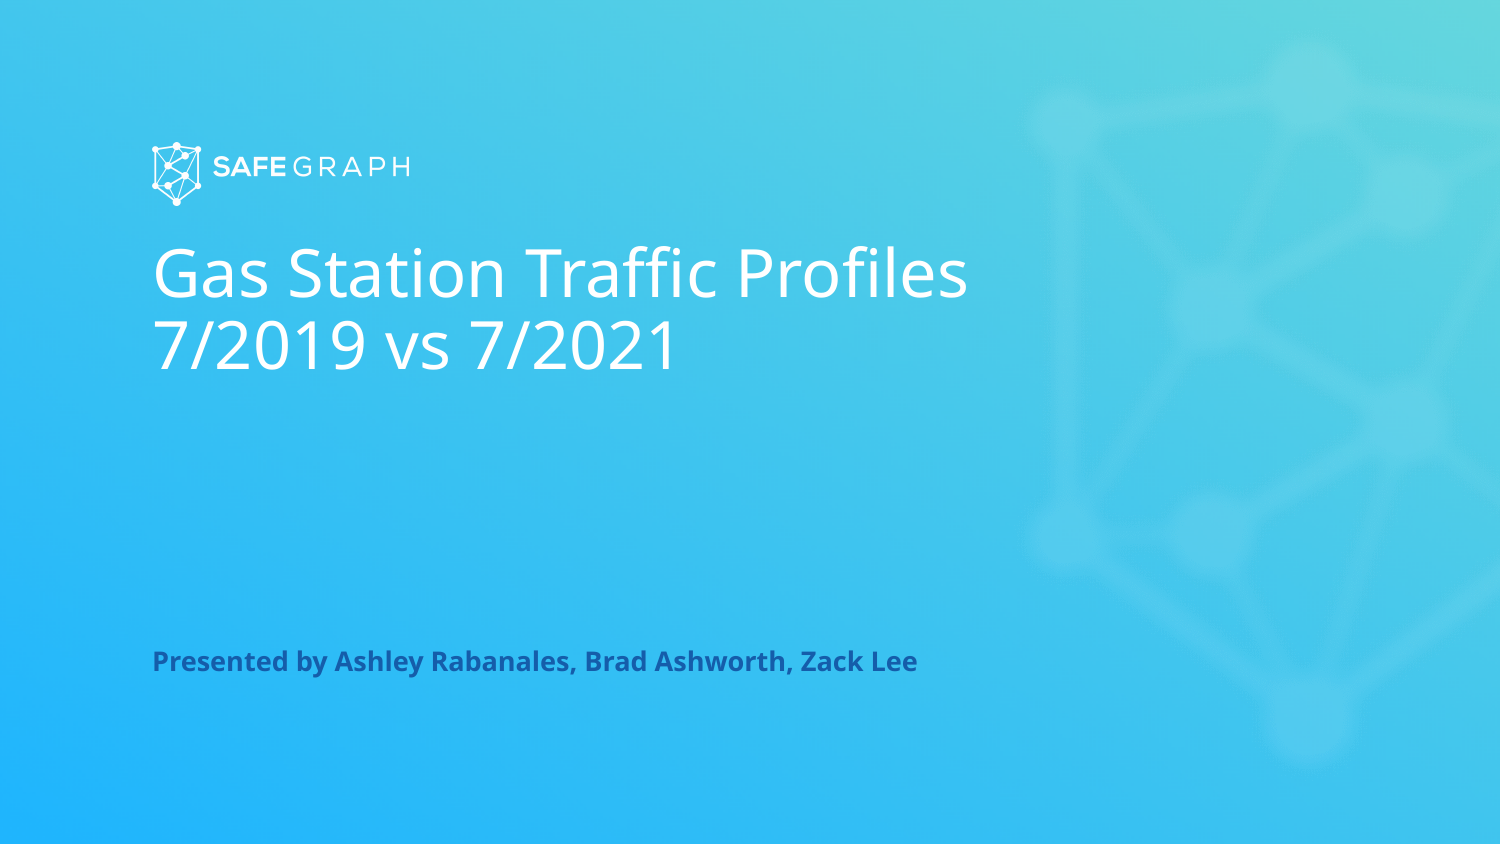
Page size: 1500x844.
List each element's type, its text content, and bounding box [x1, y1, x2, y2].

picture [0, 0, 1500, 844]
title Gas Station Traffic Profiles 7/2019 vs 7/2021 [152, 240, 1122, 482]
subtitle Presented by Ashley Rabanales, Brad Ashworth, Zack Lee [152, 648, 1008, 748]
